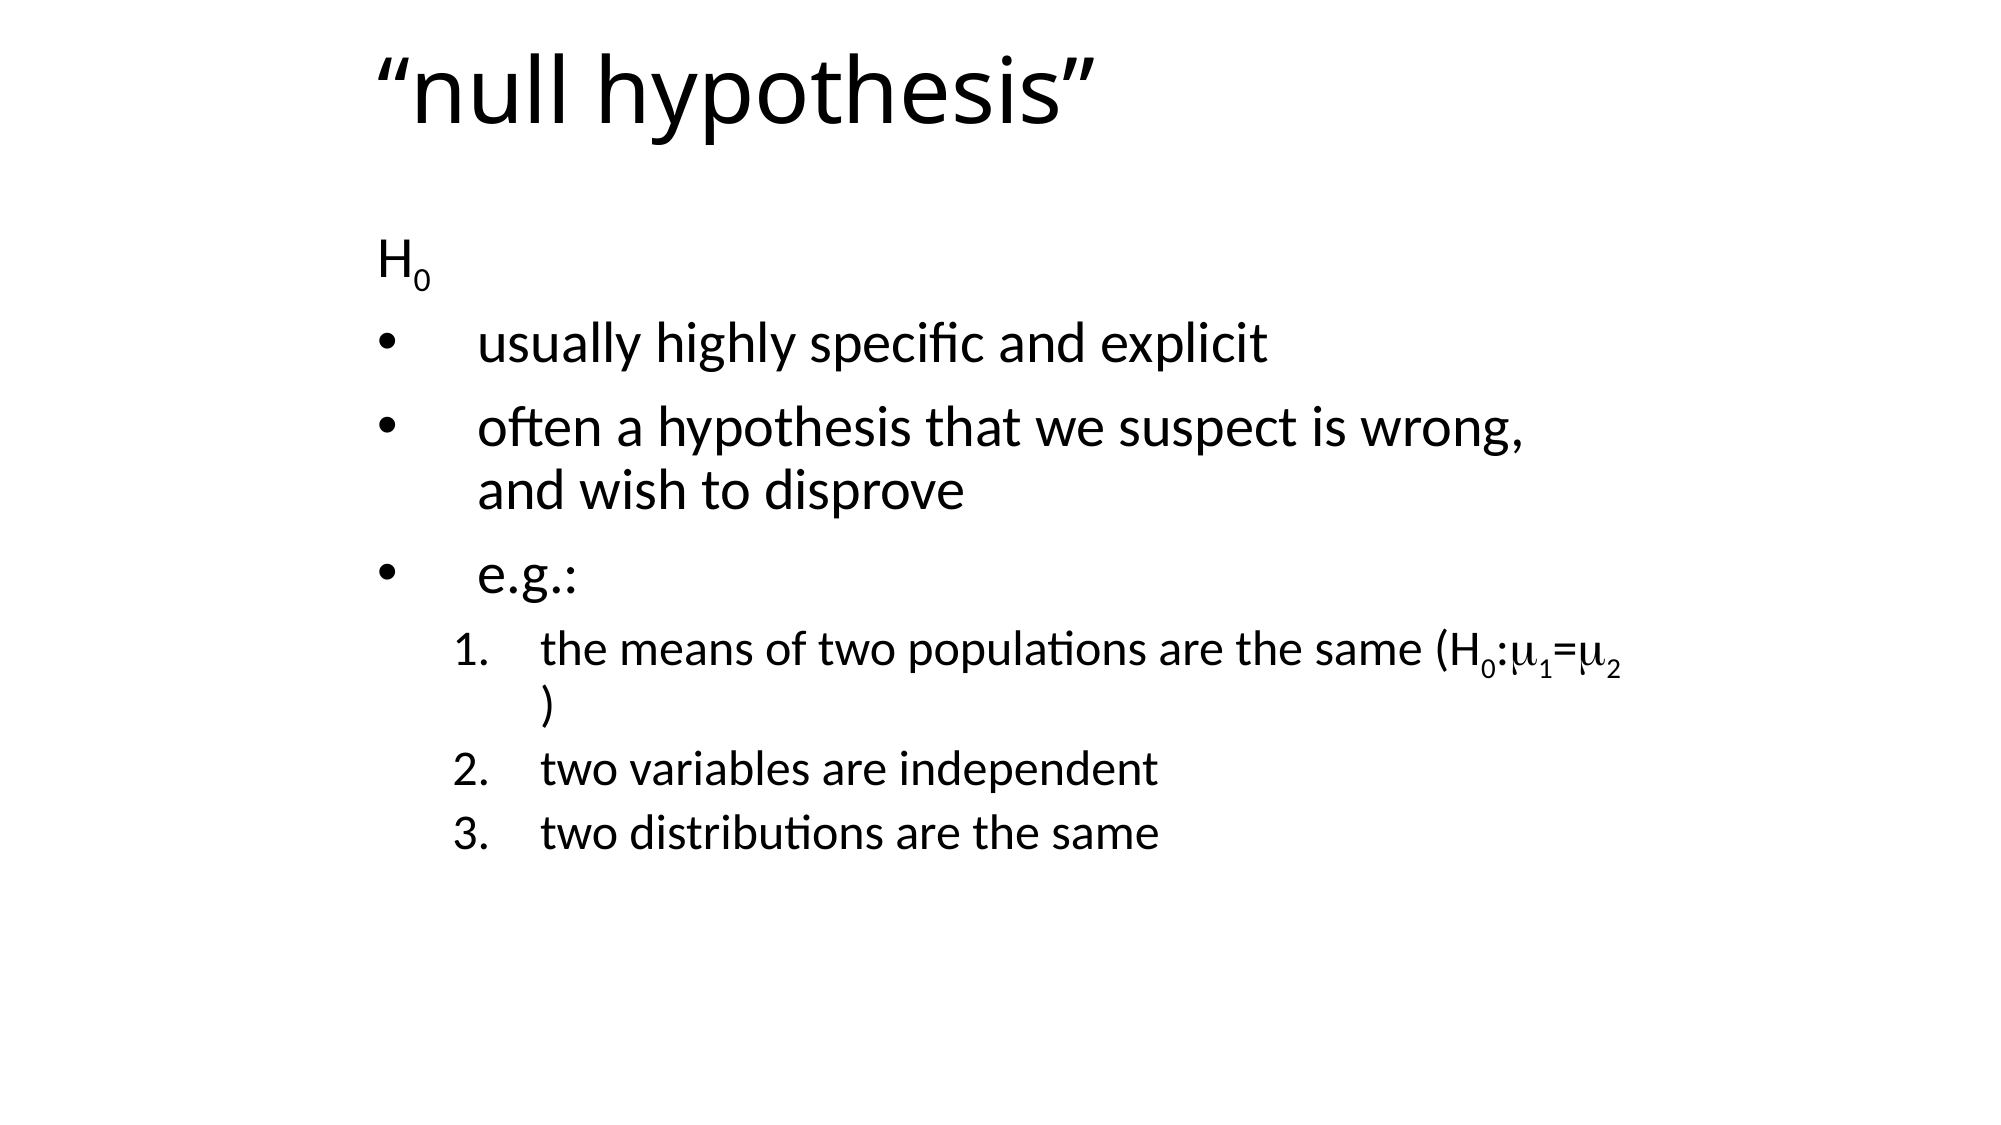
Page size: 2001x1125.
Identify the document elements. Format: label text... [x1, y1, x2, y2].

list H0 usually highly specific and explicit often a hypothesis that we suspect is wrong, and wish to disprove e.g.: the means of two populations are the same (H0:1=2 ) two variables are independent two distributions are the same [362, 212, 1638, 1088]
title “null hypothesis” [362, 0, 1638, 188]
